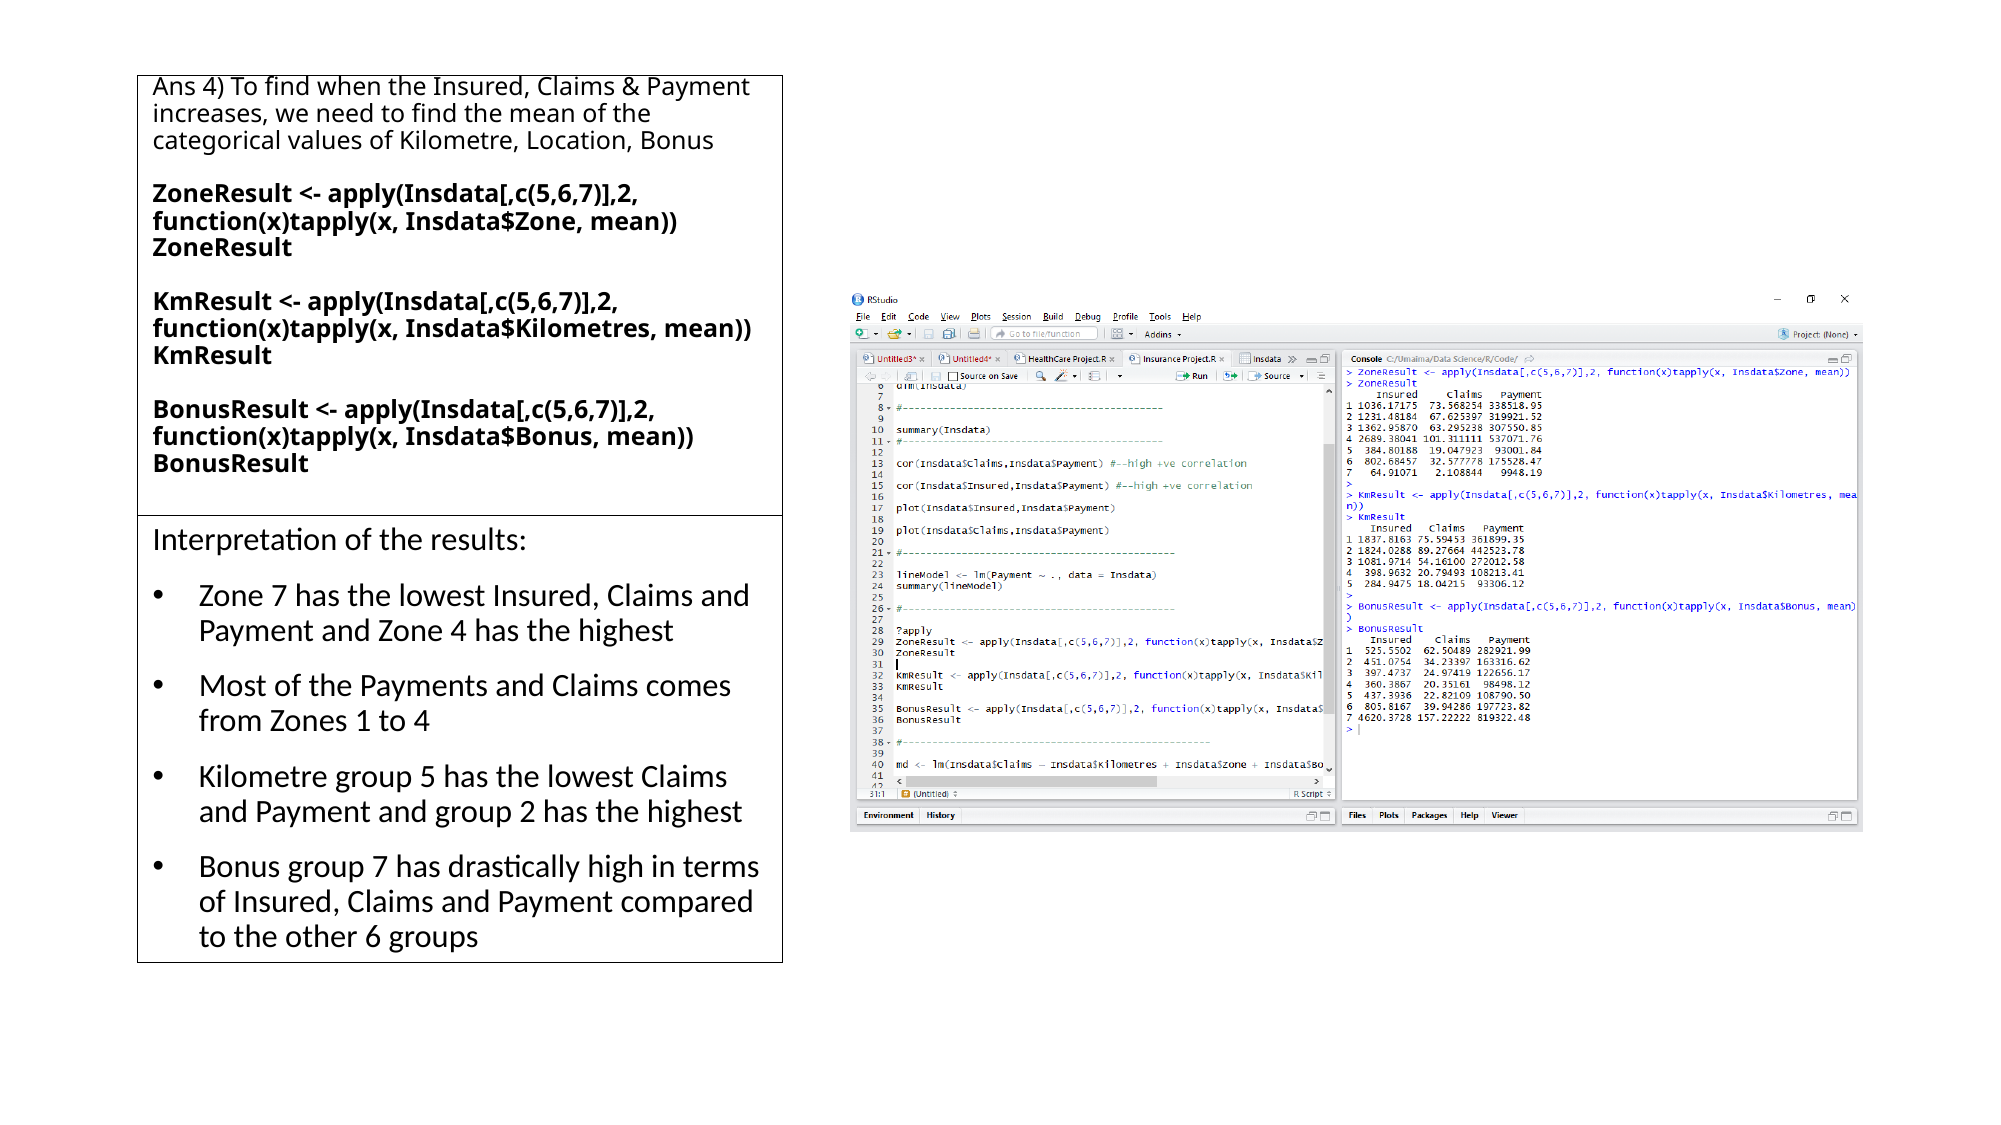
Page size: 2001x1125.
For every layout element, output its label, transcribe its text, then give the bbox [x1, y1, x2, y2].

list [850, 291, 1863, 832]
list Interpretation of the results: Zone 7 has the lowest Insured, Claims and Payment and Zone 4 has the highest Most of the Payments and Claims comes from Zones 1 to 4 Kilometre group 5 has the lowest Claims and Payment and group 2 has the highest Bonus group 7 has drastically high in terms of Insured, Claims and Payment compared to the other 6 groups [137, 515, 783, 963]
title Ans 4) To find when the Insured, Claims & Payment increases, we need to find the mean of the categorical values of Kilometre, Location, Bonus ZoneResult <- apply(Insdata[,c(5,6,7)],2, function(x)tapply(x, Insdata$Zone, mean)) ZoneResult KmResult <- apply(Insdata[,c(5,6,7)],2, function(x)tapply(x, Insdata$Kilometres, mean)) KmResult BonusResult <- apply(Insdata[,c(5,6,7)],2, function(x)tapply(x, Insdata$Bonus, mean)) BonusResult [137, 75, 783, 515]
